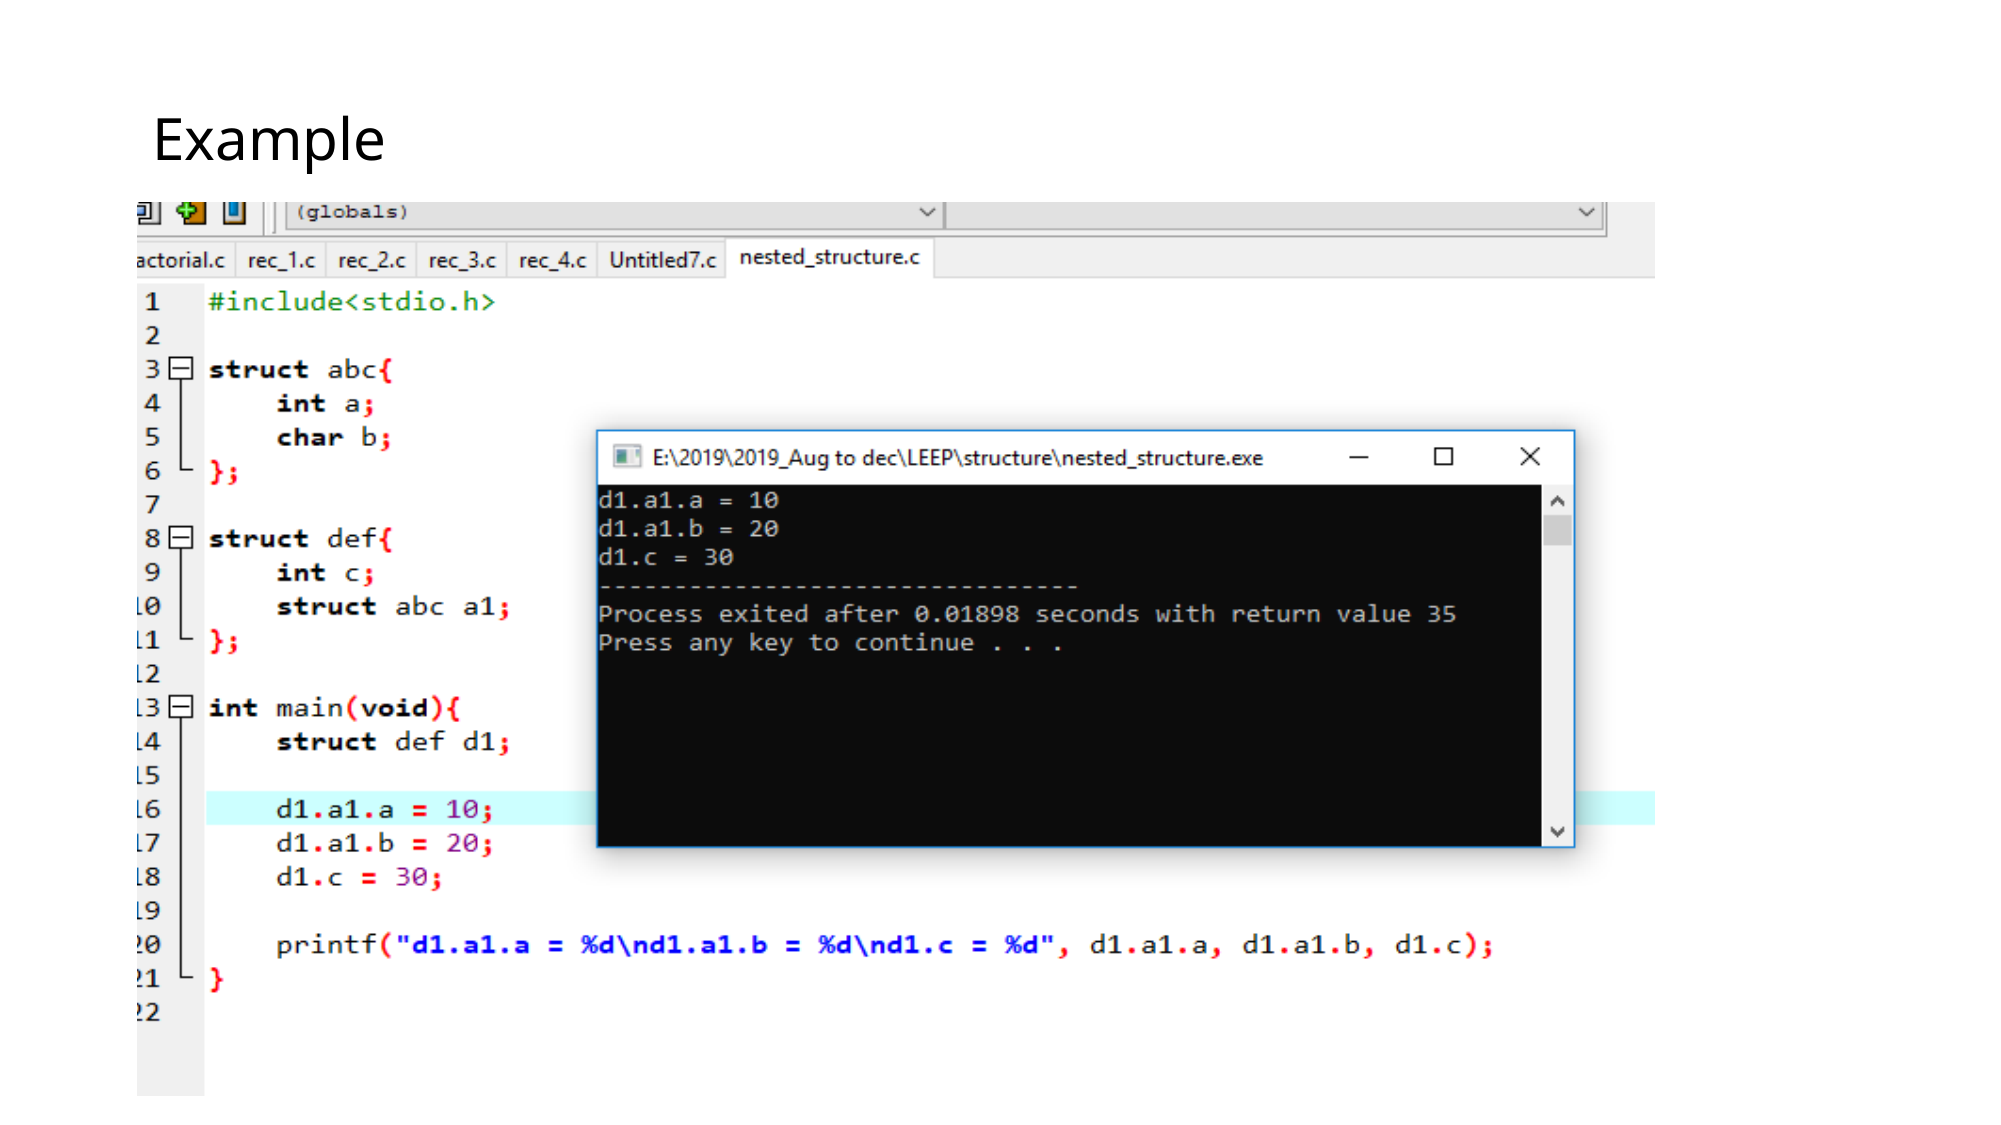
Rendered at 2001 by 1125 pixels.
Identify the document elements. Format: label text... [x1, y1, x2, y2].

title Example [137, 32, 1863, 250]
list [137, 202, 1655, 1096]
